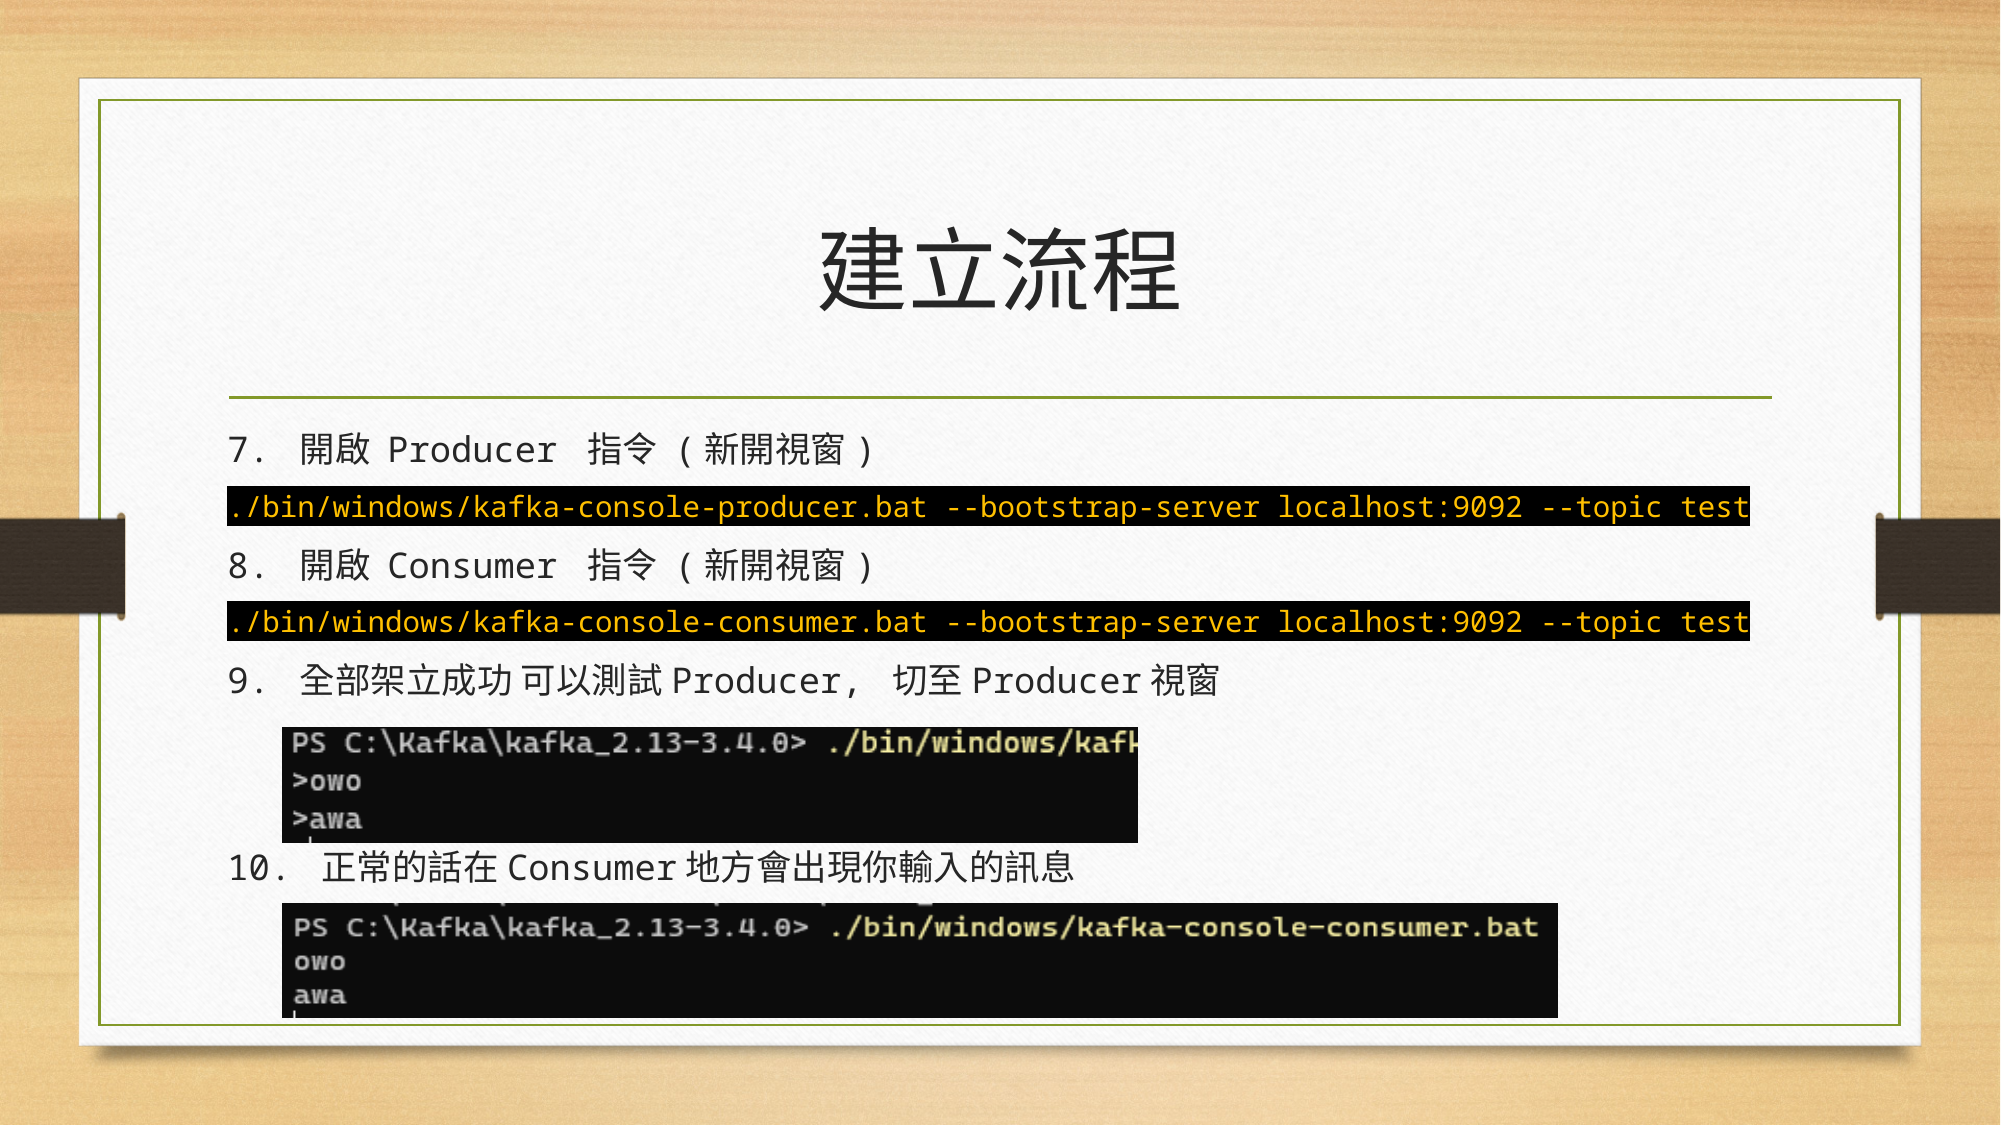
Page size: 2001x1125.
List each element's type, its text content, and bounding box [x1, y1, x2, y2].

picture [0, 0, 2001, 1125]
list 7. 開啟 Producer 指令 (新開視窗) ./bin/windows/kafka-console-producer.bat --bootstrap-server localhost:9092 --topic test 8. 開啟 Consumer 指令 (新開視窗) ./bin/windows/kafka-console-consumer.bat --bootstrap-server localhost:9092 --topic test 9. 全部架立成功 可以測試Producer, 切至Producer視窗 10. 正常的話在Consumer地方會出現你輸入的訊息 [212, 419, 1788, 964]
title 建立流程 [212, 161, 1788, 375]
